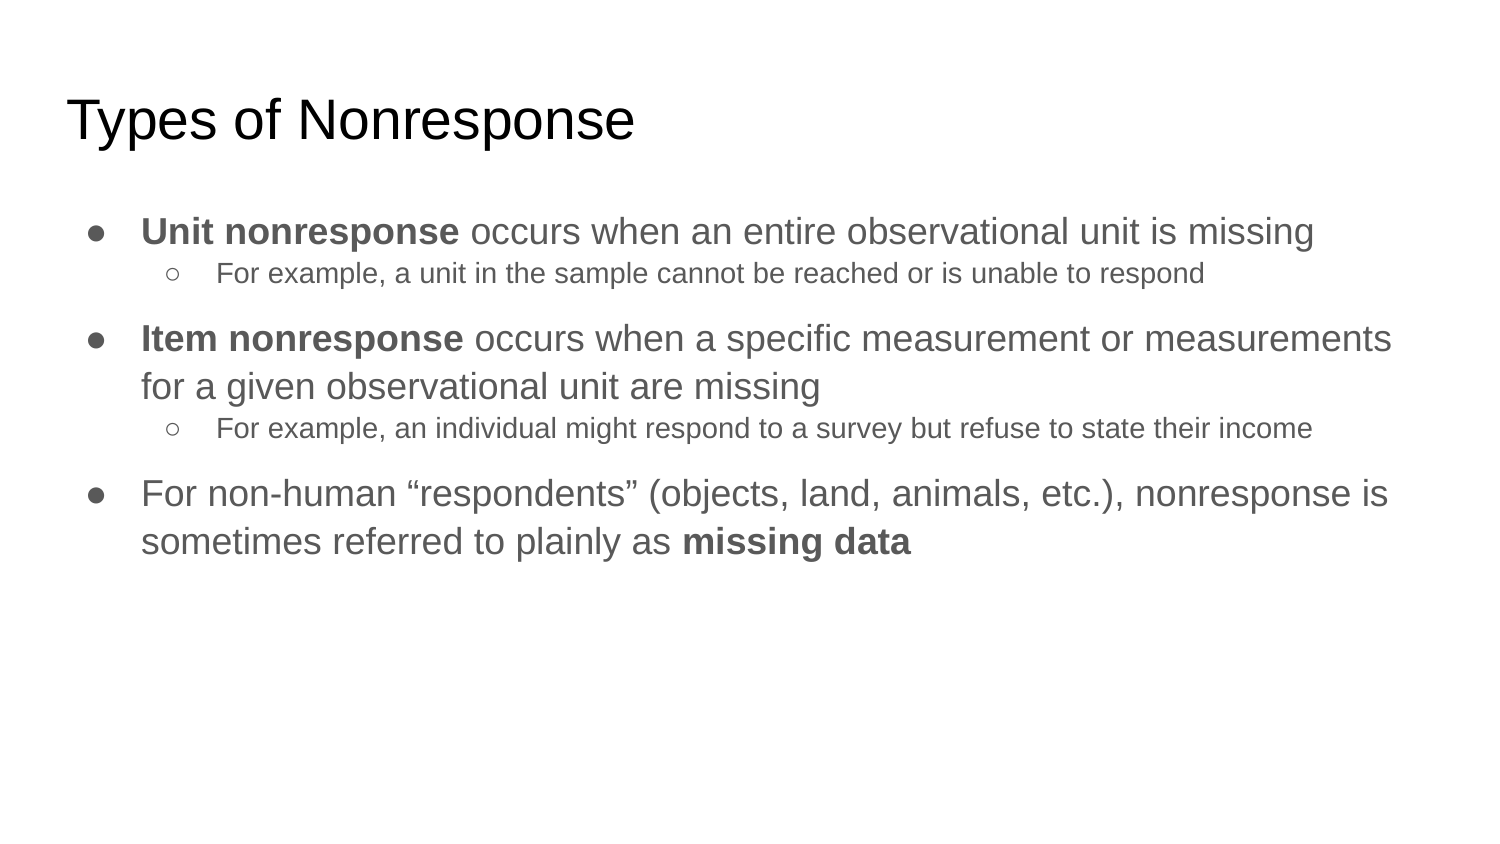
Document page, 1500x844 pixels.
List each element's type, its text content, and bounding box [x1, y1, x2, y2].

list Unit nonresponse occurs when an entire observational unit is missing For example, a unit in the sample cannot be reached or is unable to respond Item nonresponse occurs when a specific measurement or measurements for a given observational unit are missing For example, an individual might respond to a survey but refuse to state their income For non-human “respondents” (objects, land, animals, etc.), nonresponse is sometimes referred to plainly as missing data [51, 189, 1449, 750]
title Types of Nonresponse [51, 72, 1449, 167]
